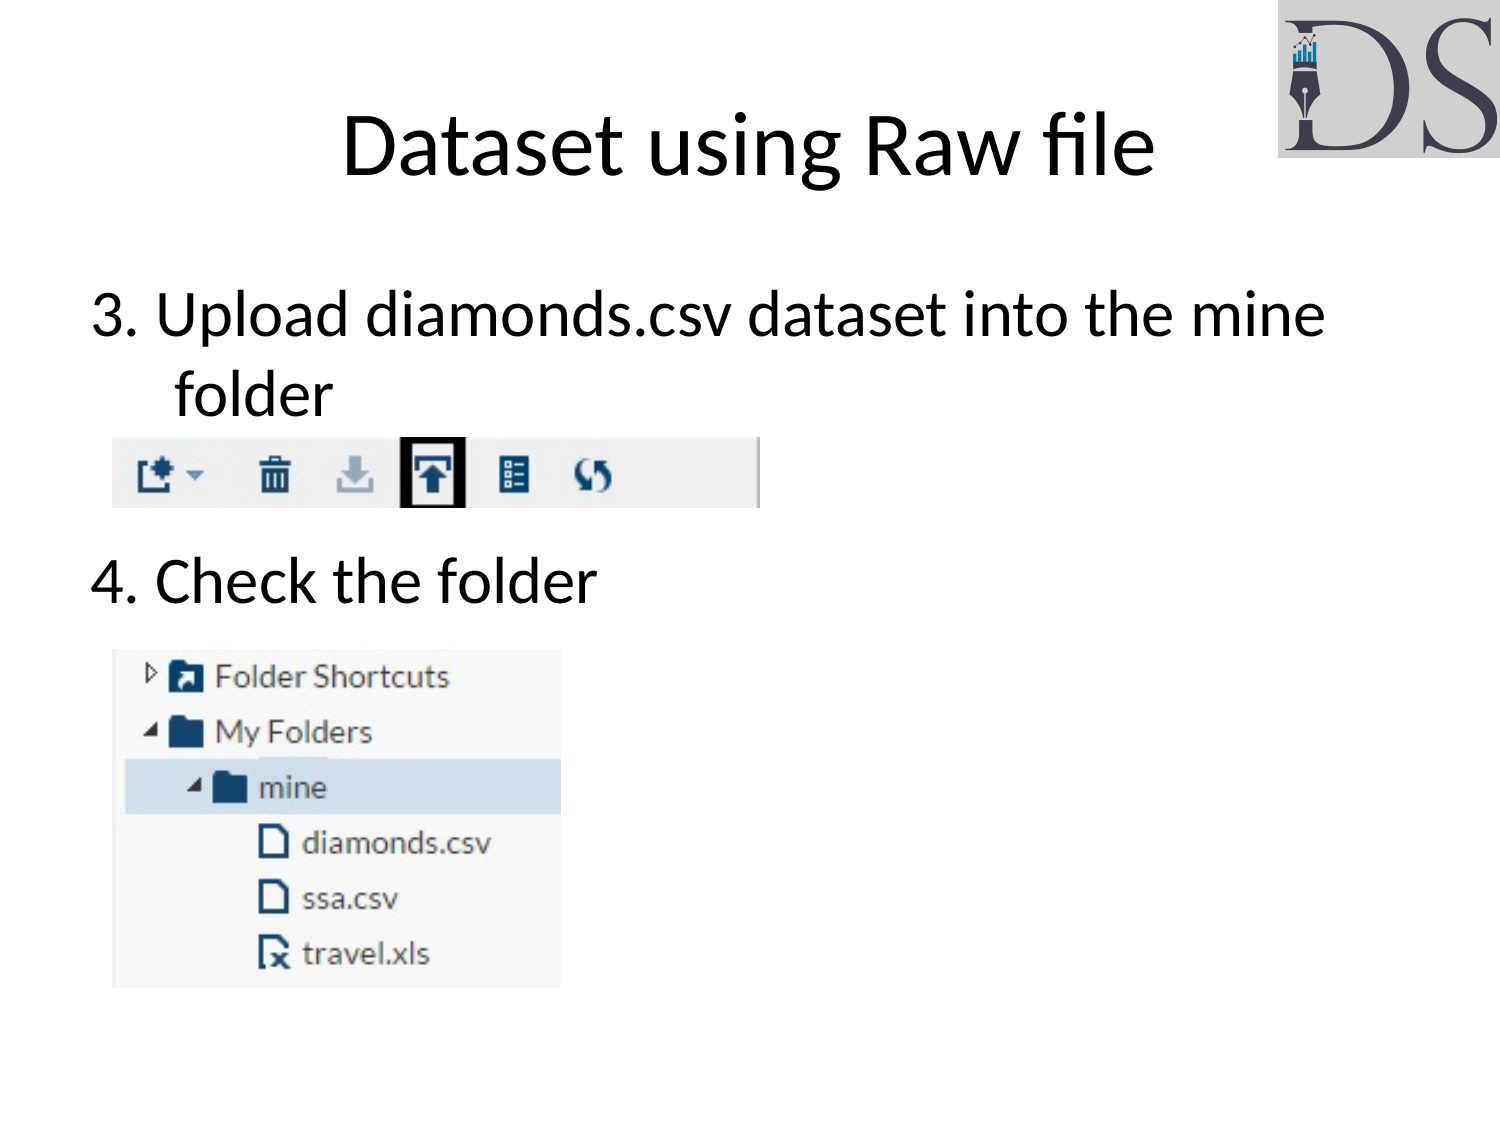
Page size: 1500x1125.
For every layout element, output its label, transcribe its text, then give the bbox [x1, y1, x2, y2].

picture [112, 649, 561, 988]
picture [1277, 0, 1500, 158]
list 3. Upload diamonds.csv dataset into the mine folder 4. Check the folder [75, 262, 1438, 1013]
picture [112, 437, 761, 509]
title Dataset using Raw file [75, 45, 1425, 233]
